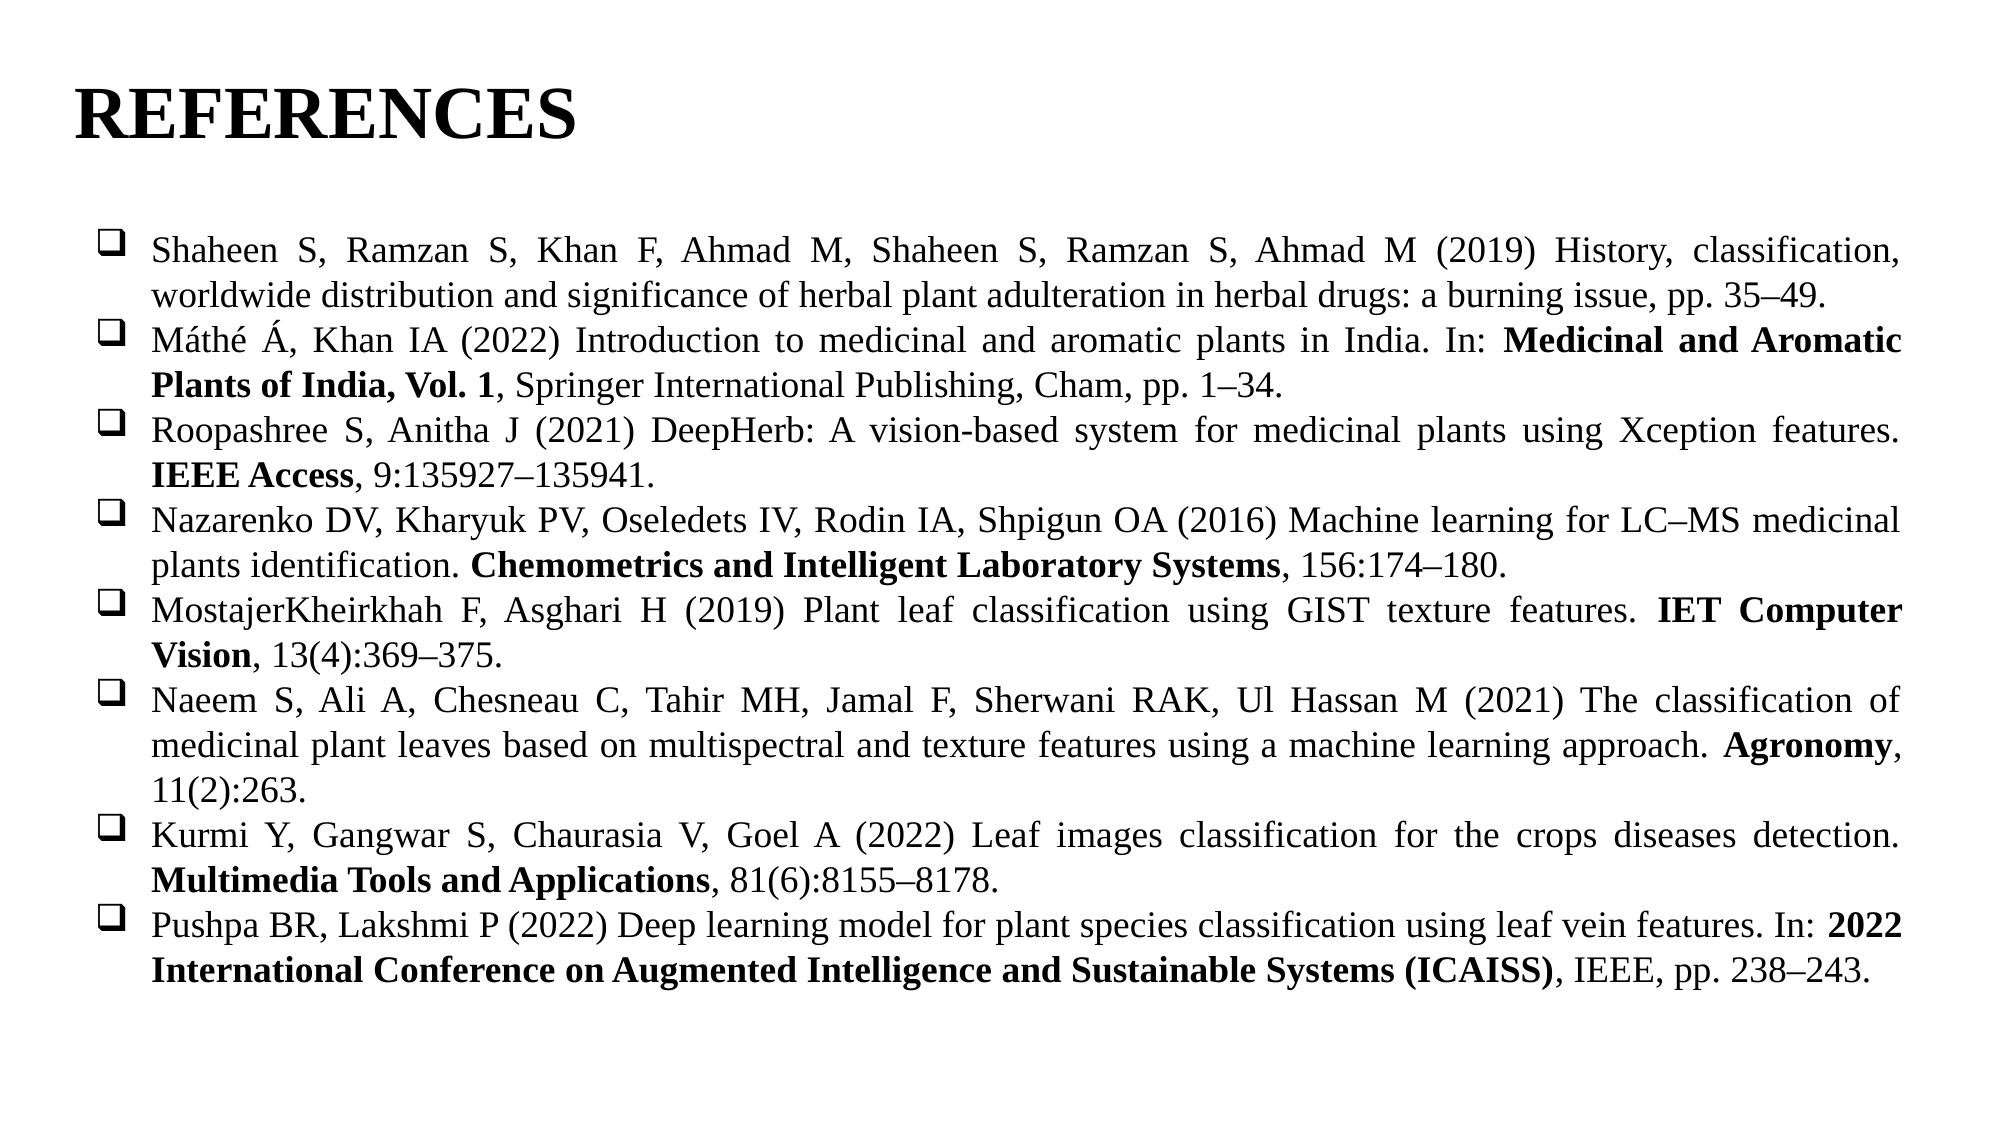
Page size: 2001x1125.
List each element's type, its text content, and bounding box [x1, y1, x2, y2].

title REFERENCES [59, 13, 1785, 216]
text_box Shaheen S, Ramzan S, Khan F, Ahmad M, Shaheen S, Ramzan S, Ahmad M (2019) History, classification, worldwide distribution and significance of herbal plant adulteration in herbal drugs: a burning issue, pp. 35–49. Máthé Á, Khan IA (2022) Introduction to medicinal and aromatic plants in India. In: Medicinal and Aromatic Plants of India, Vol. 1, Springer International Publishing, Cham, pp. 1–34. Roopashree S, Anitha J (2021) DeepHerb: A vision-based system for medicinal plants using Xception features. IEEE Access, 9:135927–135941. Nazarenko DV, Kharyuk PV, Oseledets IV, Rodin IA, Shpigun OA (2016) Machine learning for LC–MS medicinal plants identification. Chemometrics and Intelligent Laboratory Systems, 156:174–180. MostajerKheirkhah F, Asghari H (2019) Plant leaf classification using GIST texture features. IET Computer Vision, 13(4):369–375. Naeem S, Ali A, Chesneau C, Tahir MH, Jamal F, Sherwani RAK, Ul Hassan M (2021) The classification of medicinal plant leaves based on multispectral and texture features using a machine learning approach. Agronomy, 11(2):263. Kurmi Y, Gangwar S, Chaurasia V, Goel A (2022) Leaf images classification for the crops diseases detection. Multimedia Tools and Applications, 81(6):8155–8178. Pushpa BR, Lakshmi P (2022) Deep learning model for plant species classification using leaf vein features. In: 2022 International Conference on Augmented Intelligence and Sustainable Systems (ICAISS), IEEE, pp. 238–243. [80, 217, 1918, 1043]
